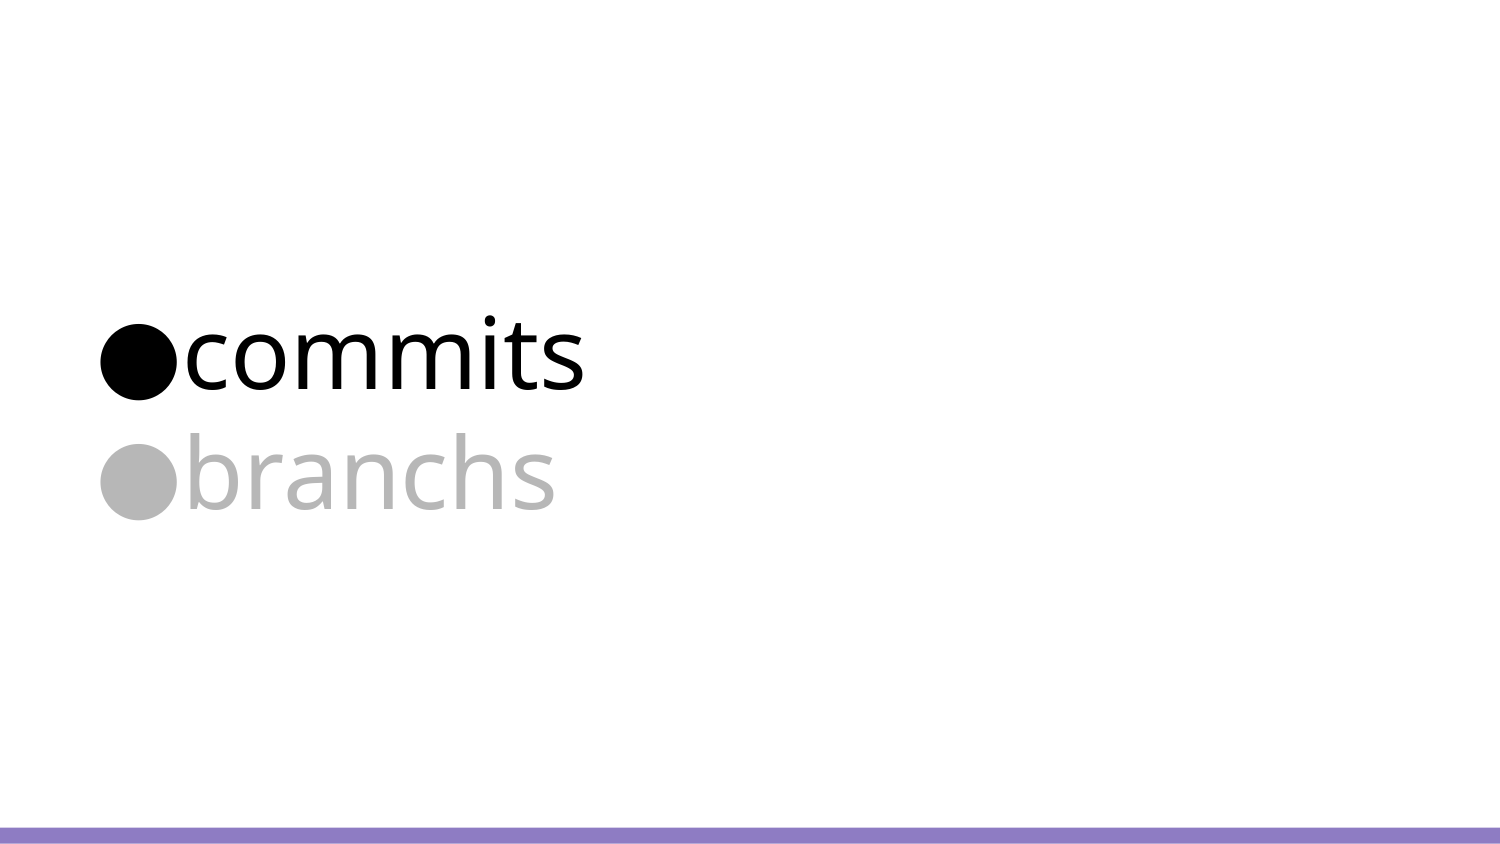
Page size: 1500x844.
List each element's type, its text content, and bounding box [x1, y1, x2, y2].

title commits branchs [80, 73, 1045, 745]
